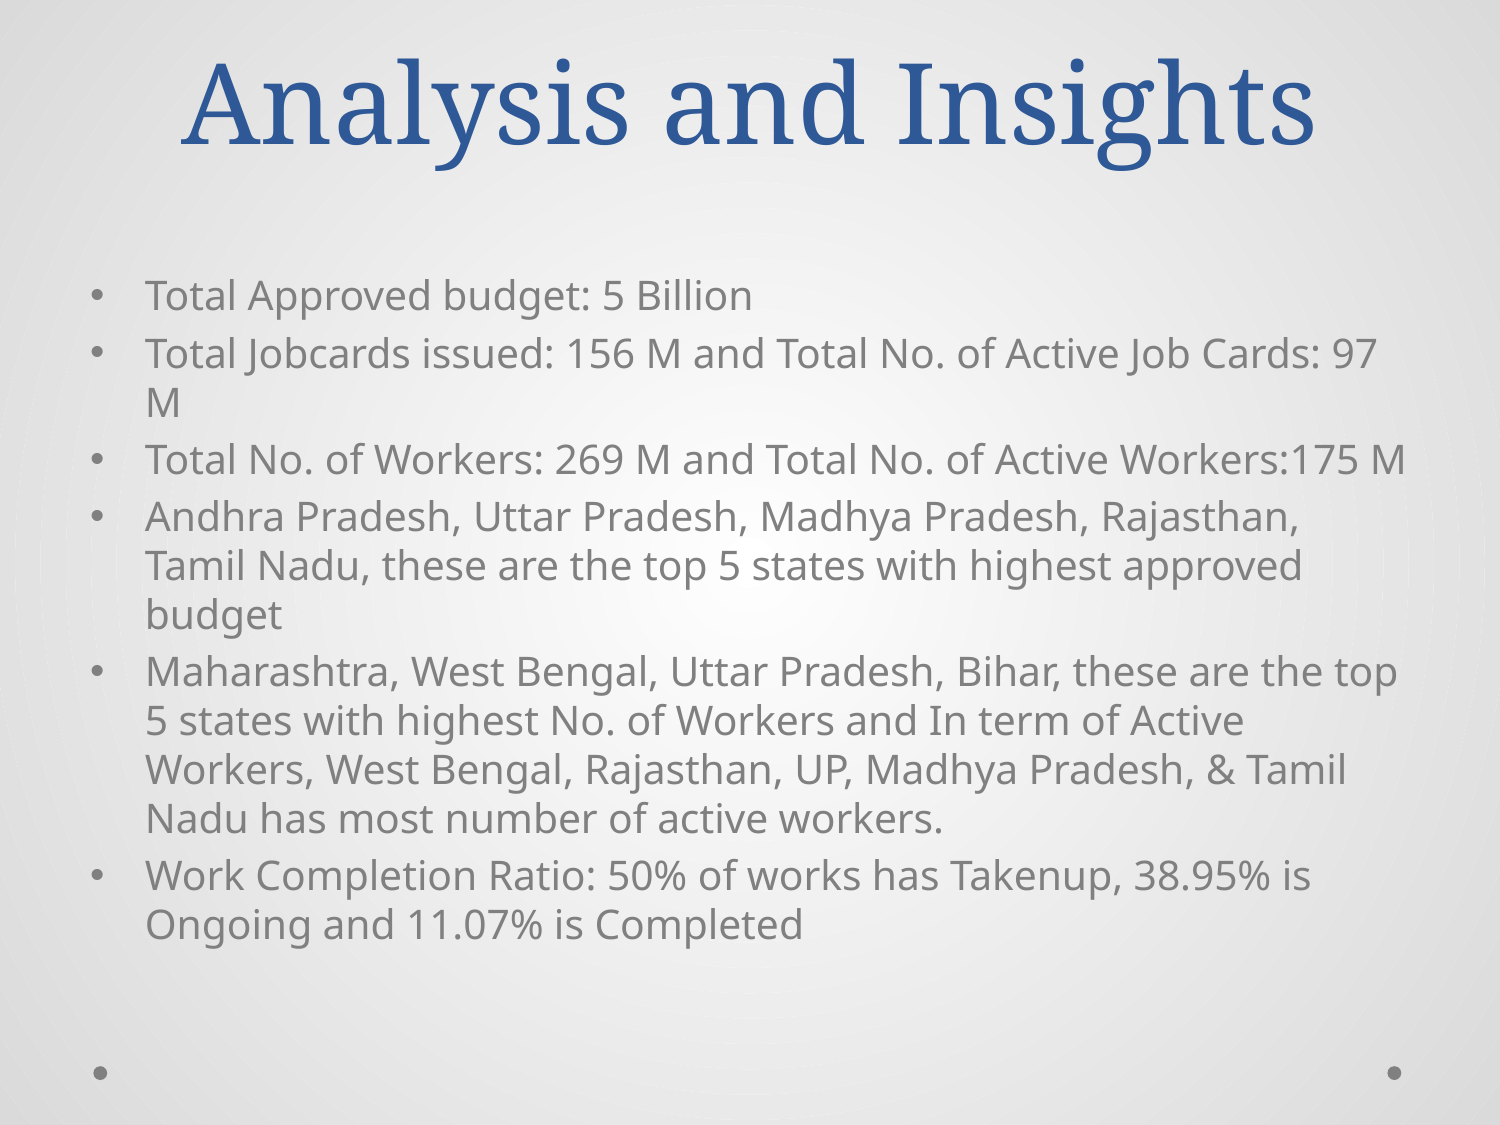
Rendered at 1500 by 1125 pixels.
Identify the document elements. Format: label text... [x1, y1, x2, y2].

title Analysis and Insights [75, 45, 1425, 175]
list Total Approved budget: 5 Billion Total Jobcards issued: 156 M and Total No. of Active Job Cards: 97 M Total No. of Workers: 269 M and Total No. of Active Workers:175 M Andhra Pradesh, Uttar Pradesh, Madhya Pradesh, Rajasthan, Tamil Nadu, these are the top 5 states with highest approved budget Maharashtra, West Bengal, Uttar Pradesh, Bihar, these are the top 5 states with highest No. of Workers and In term of Active Workers, West Bengal, Rajasthan, UP, Madhya Pradesh, & Tamil Nadu has most number of active workers. Work Completion Ratio: 50% of works has Takenup, 38.95% is Ongoing and 11.07% is Completed [75, 262, 1425, 1005]
